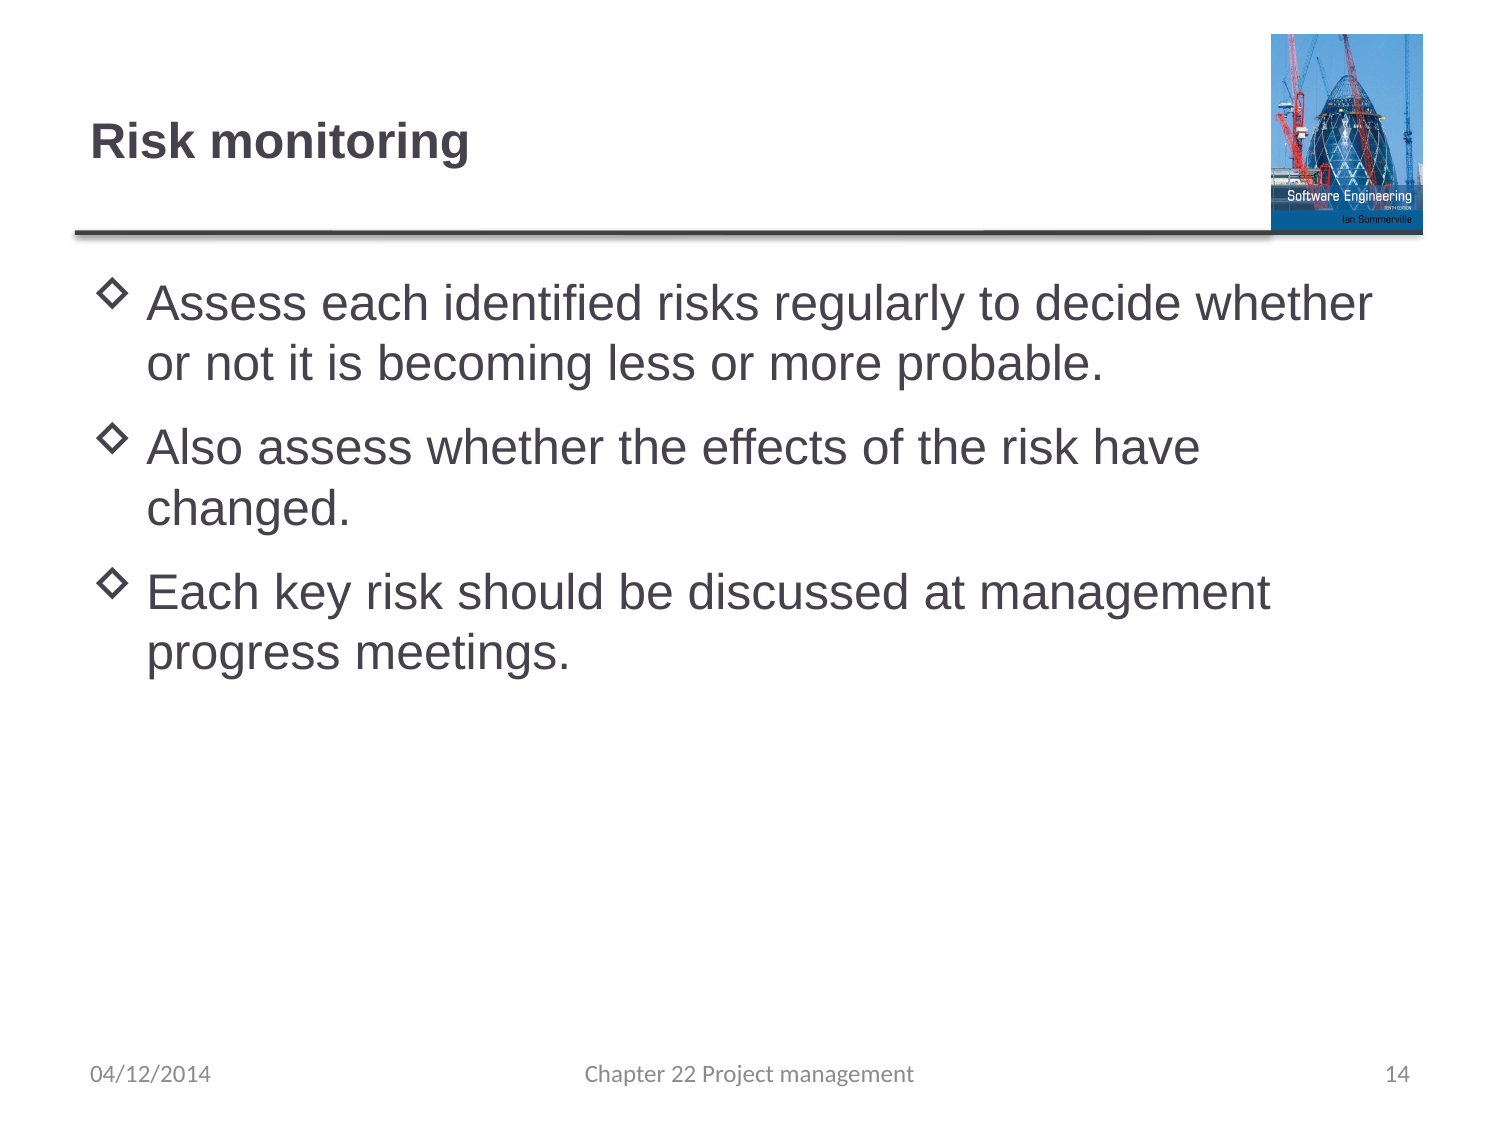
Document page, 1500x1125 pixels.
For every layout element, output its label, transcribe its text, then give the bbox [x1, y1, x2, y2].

title Risk monitoring [74, 44, 1272, 233]
footer Chapter 22 Project management [512, 1042, 988, 1103]
list Assess each identified risks regularly to decide whether or not it is becoming less or more probable. Also assess whether the effects of the risk have changed. Each key risk should be discussed at management progress meetings. [75, 262, 1425, 1005]
picture [1271, 34, 1423, 230]
slide_number 14 [1074, 1042, 1425, 1103]
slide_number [75, 1042, 425, 1103]
